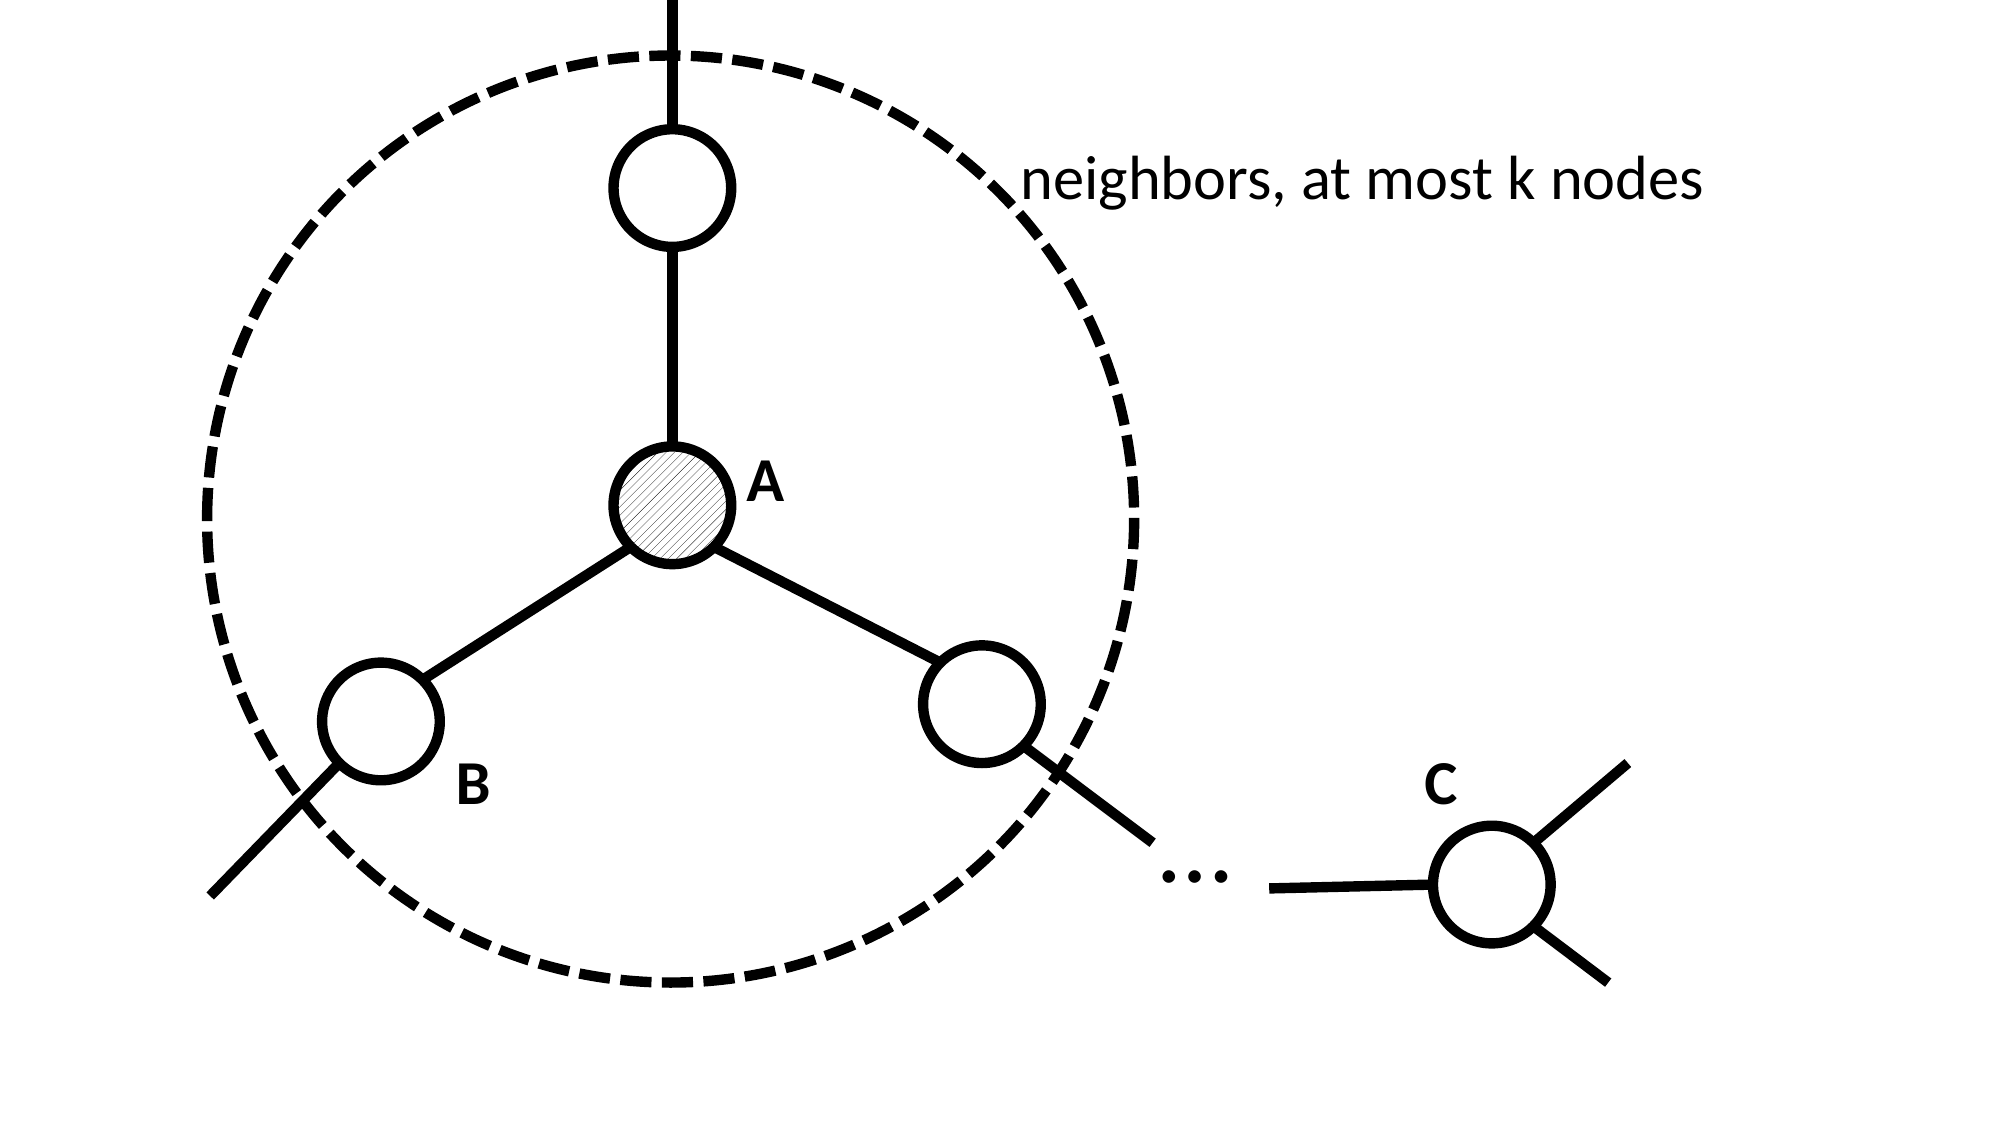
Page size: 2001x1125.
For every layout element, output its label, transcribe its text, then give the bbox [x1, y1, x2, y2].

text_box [422, 546, 631, 680]
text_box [210, 763, 340, 897]
text_box A [731, 431, 800, 522]
text_box [206, 54, 1136, 984]
text_box … [1144, 771, 1299, 911]
text_box C [1409, 734, 1473, 825]
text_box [1533, 926, 1609, 983]
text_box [1269, 884, 1433, 889]
text_box B [440, 734, 506, 825]
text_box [1023, 745, 1153, 843]
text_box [1533, 763, 1628, 843]
text_box neighbors, at most k nodes [1005, 129, 1720, 219]
text_box [1432, 824, 1552, 945]
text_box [713, 546, 941, 663]
